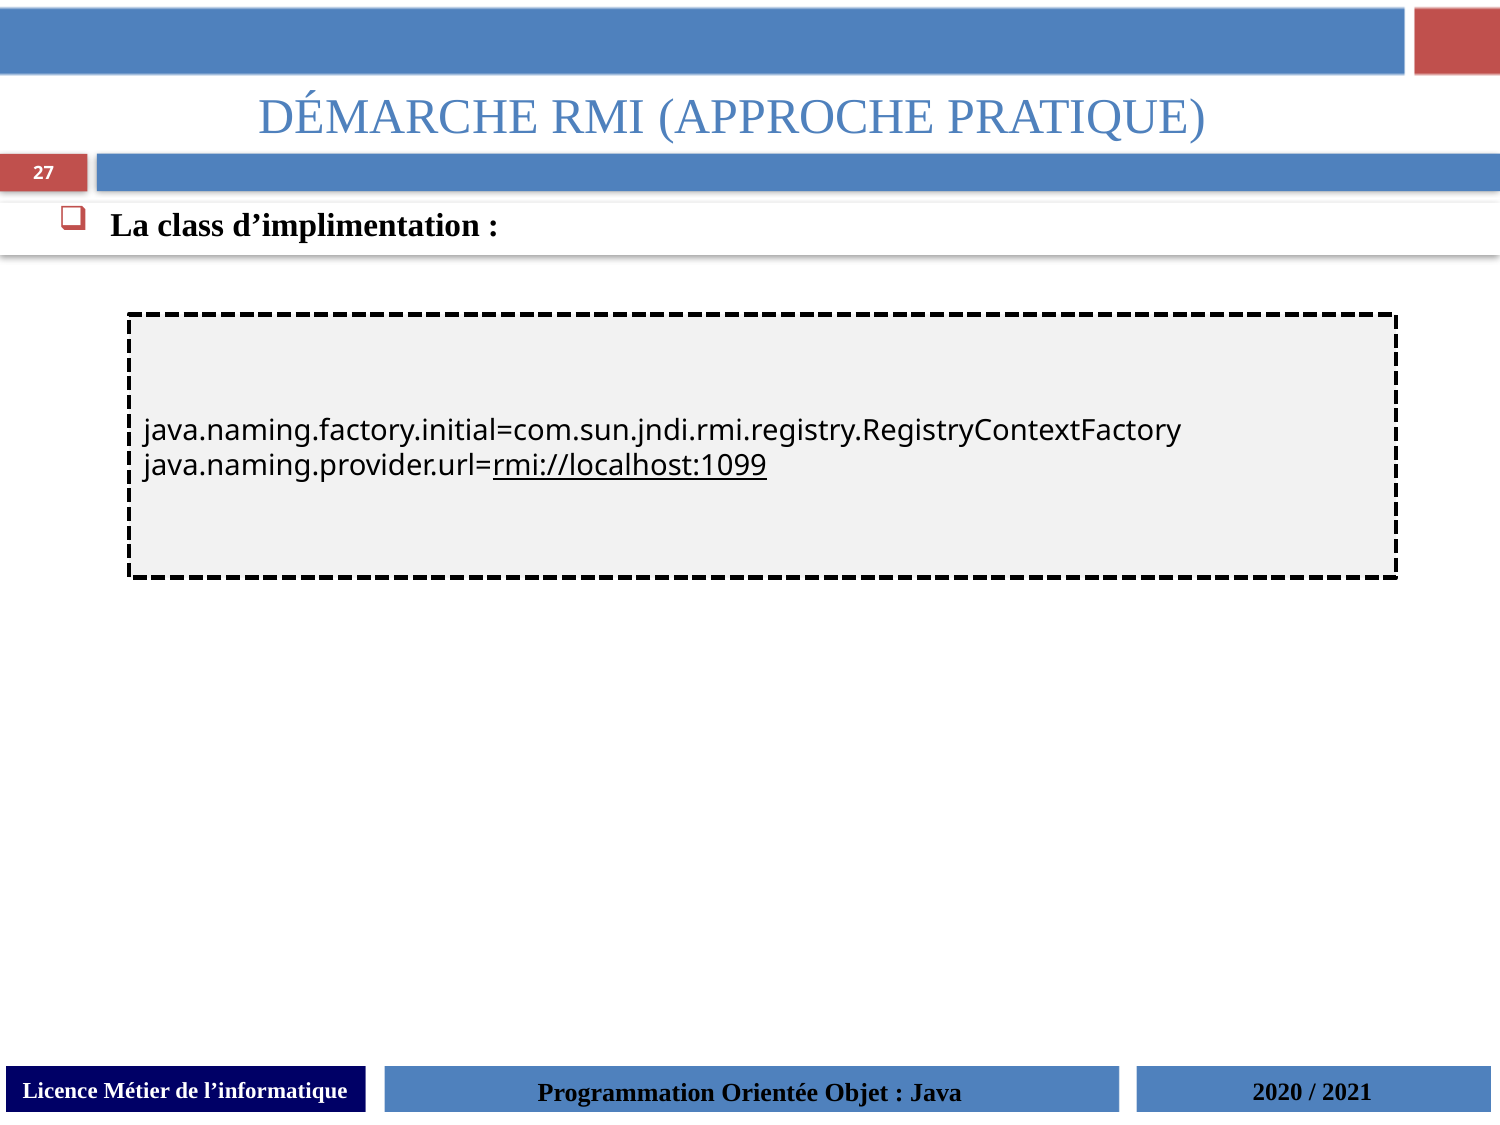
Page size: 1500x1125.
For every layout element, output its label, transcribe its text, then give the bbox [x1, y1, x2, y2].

text_box La class d’implimentation : [43, 175, 1427, 251]
text_box java.naming.factory.initial=com.sun.jndi.rmi.registry.RegistryContextFactory java.naming.provider.url=rmi://localhost:1099 [127, 312, 1398, 580]
picture [6, 1066, 1491, 1112]
text_box 27 [0, 153, 88, 194]
text_box Démarche RMI (approche pratique) [128, 76, 1336, 152]
picture [0, 4, 1500, 84]
